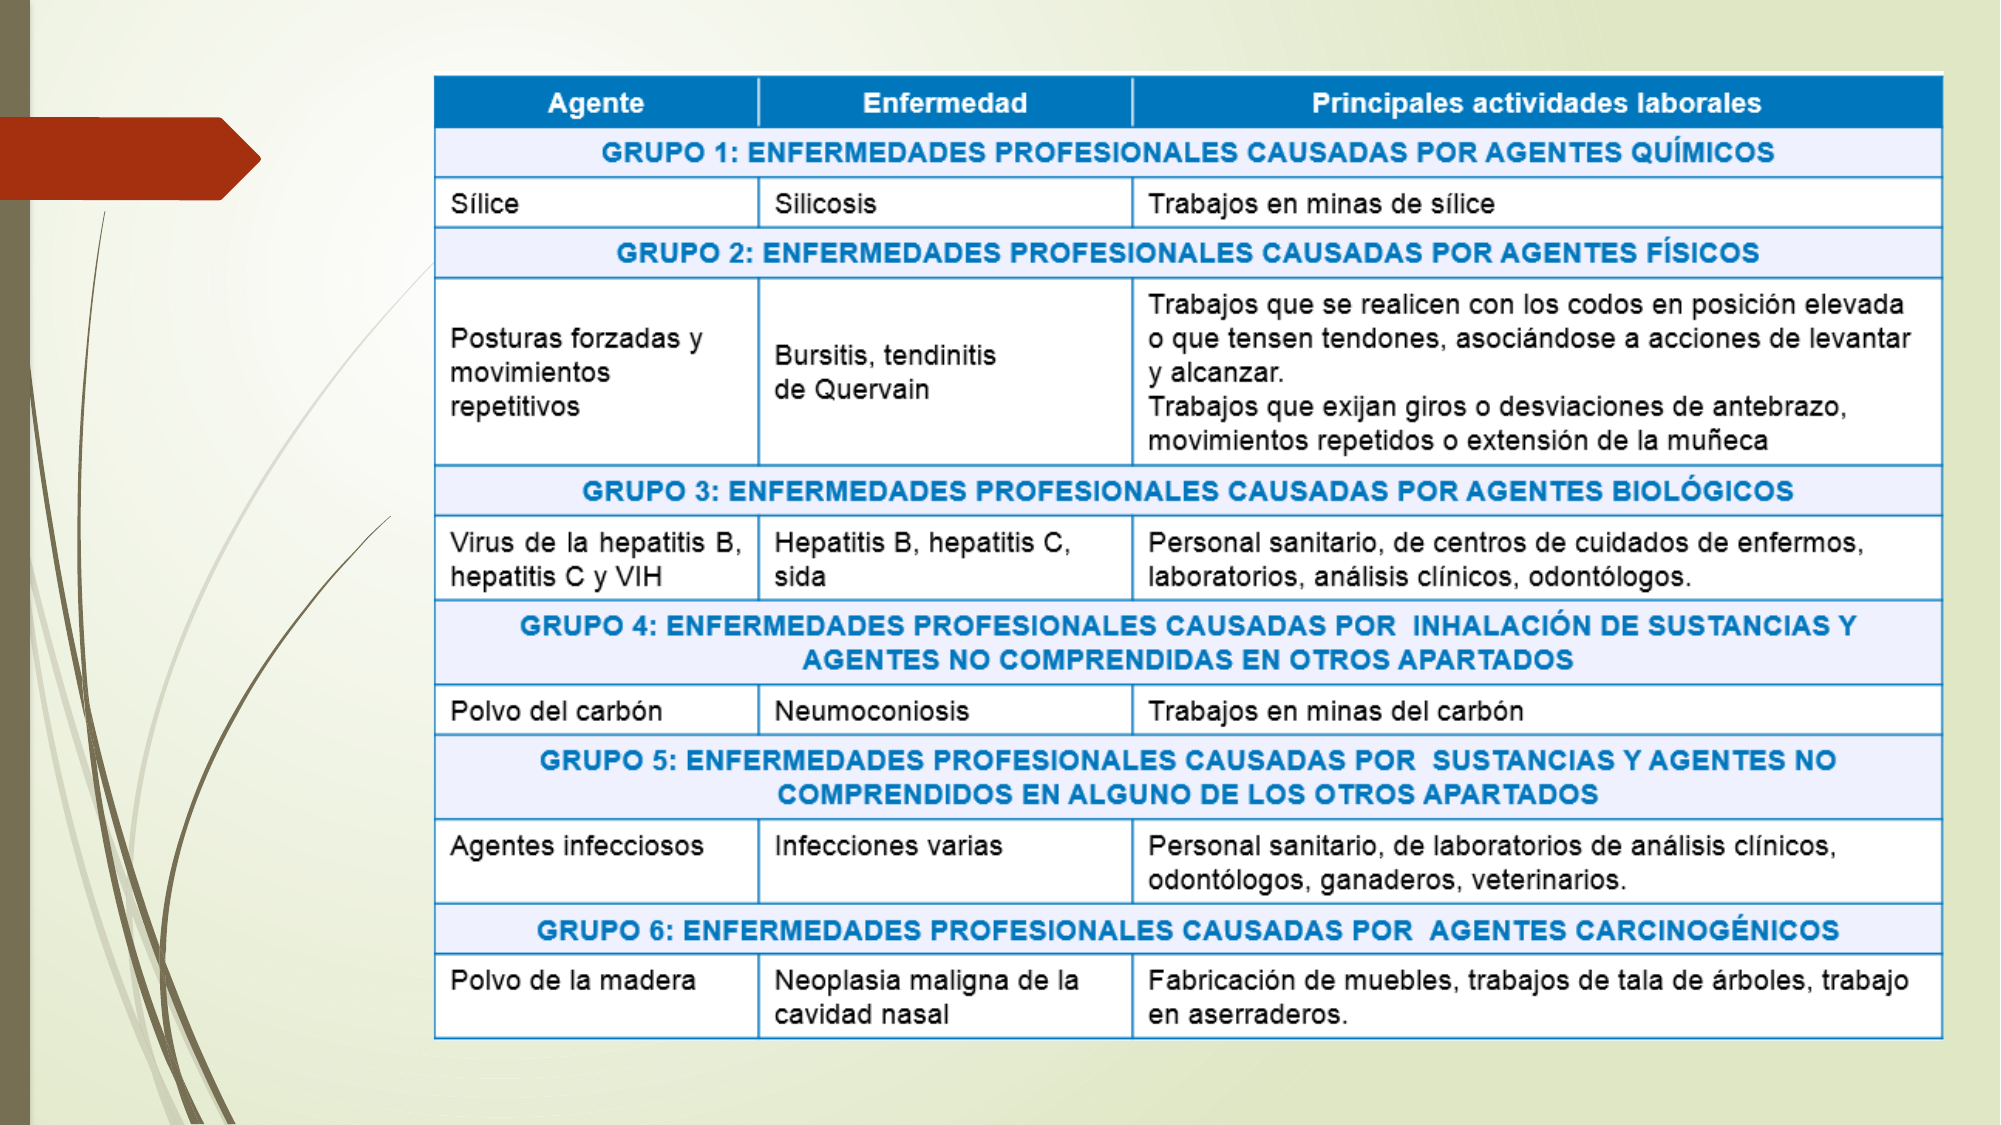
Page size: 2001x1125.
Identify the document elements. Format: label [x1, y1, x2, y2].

picture [433, 71, 1944, 1041]
